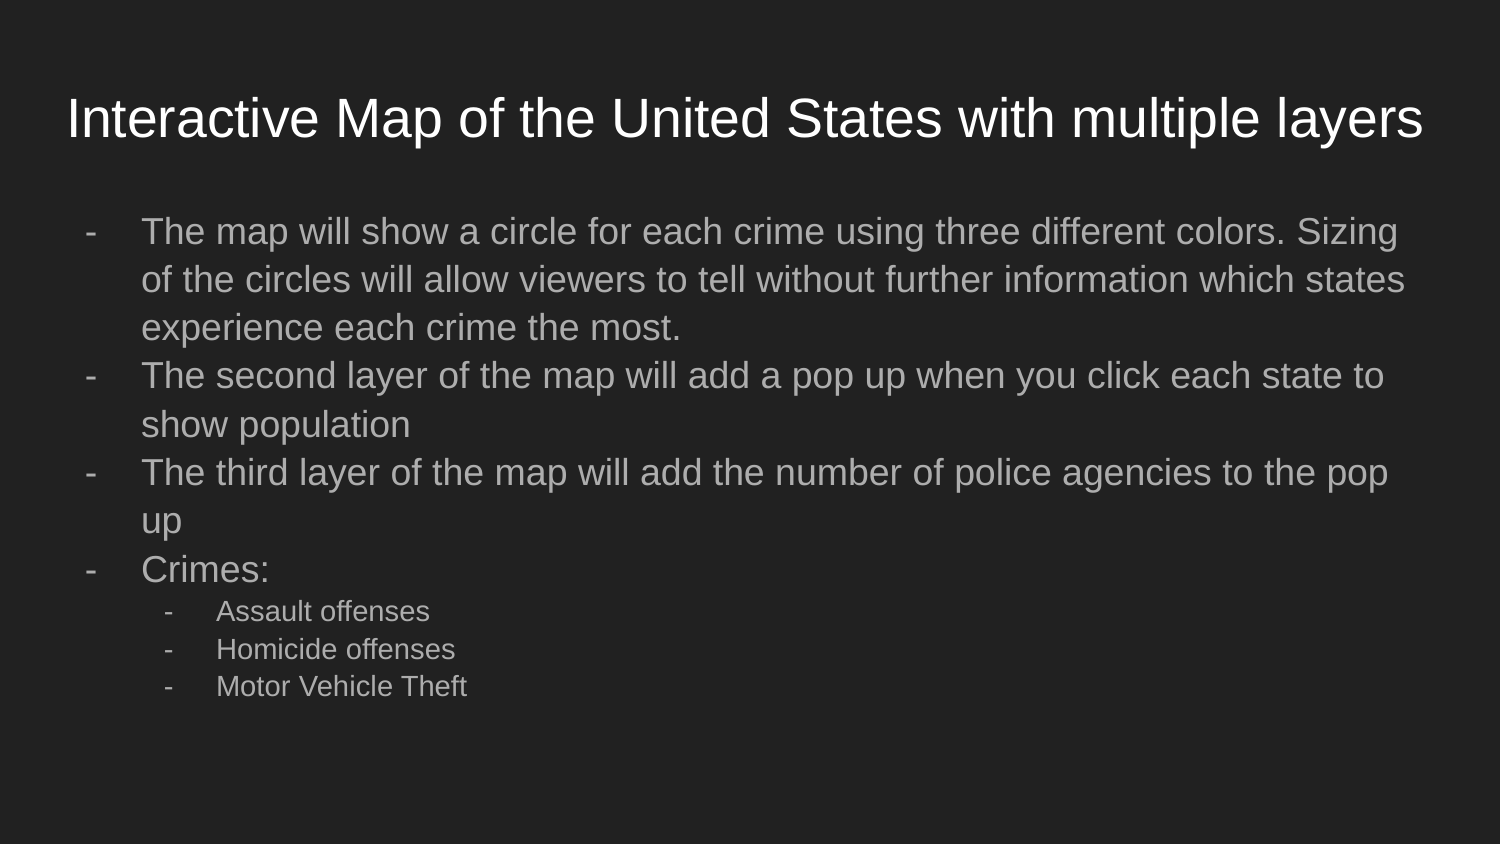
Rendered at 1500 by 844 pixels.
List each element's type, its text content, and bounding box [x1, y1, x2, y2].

list The map will show a circle for each crime using three different colors. Sizing of the circles will allow viewers to tell without further information which states experience each crime the most. The second layer of the map will add a pop up when you click each state to show population The third layer of the map will add the number of police agencies to the pop up Crimes: Assault offenses Homicide offenses Motor Vehicle Theft [51, 189, 1449, 806]
title Interactive Map of the United States with multiple layers [51, 72, 1449, 167]
